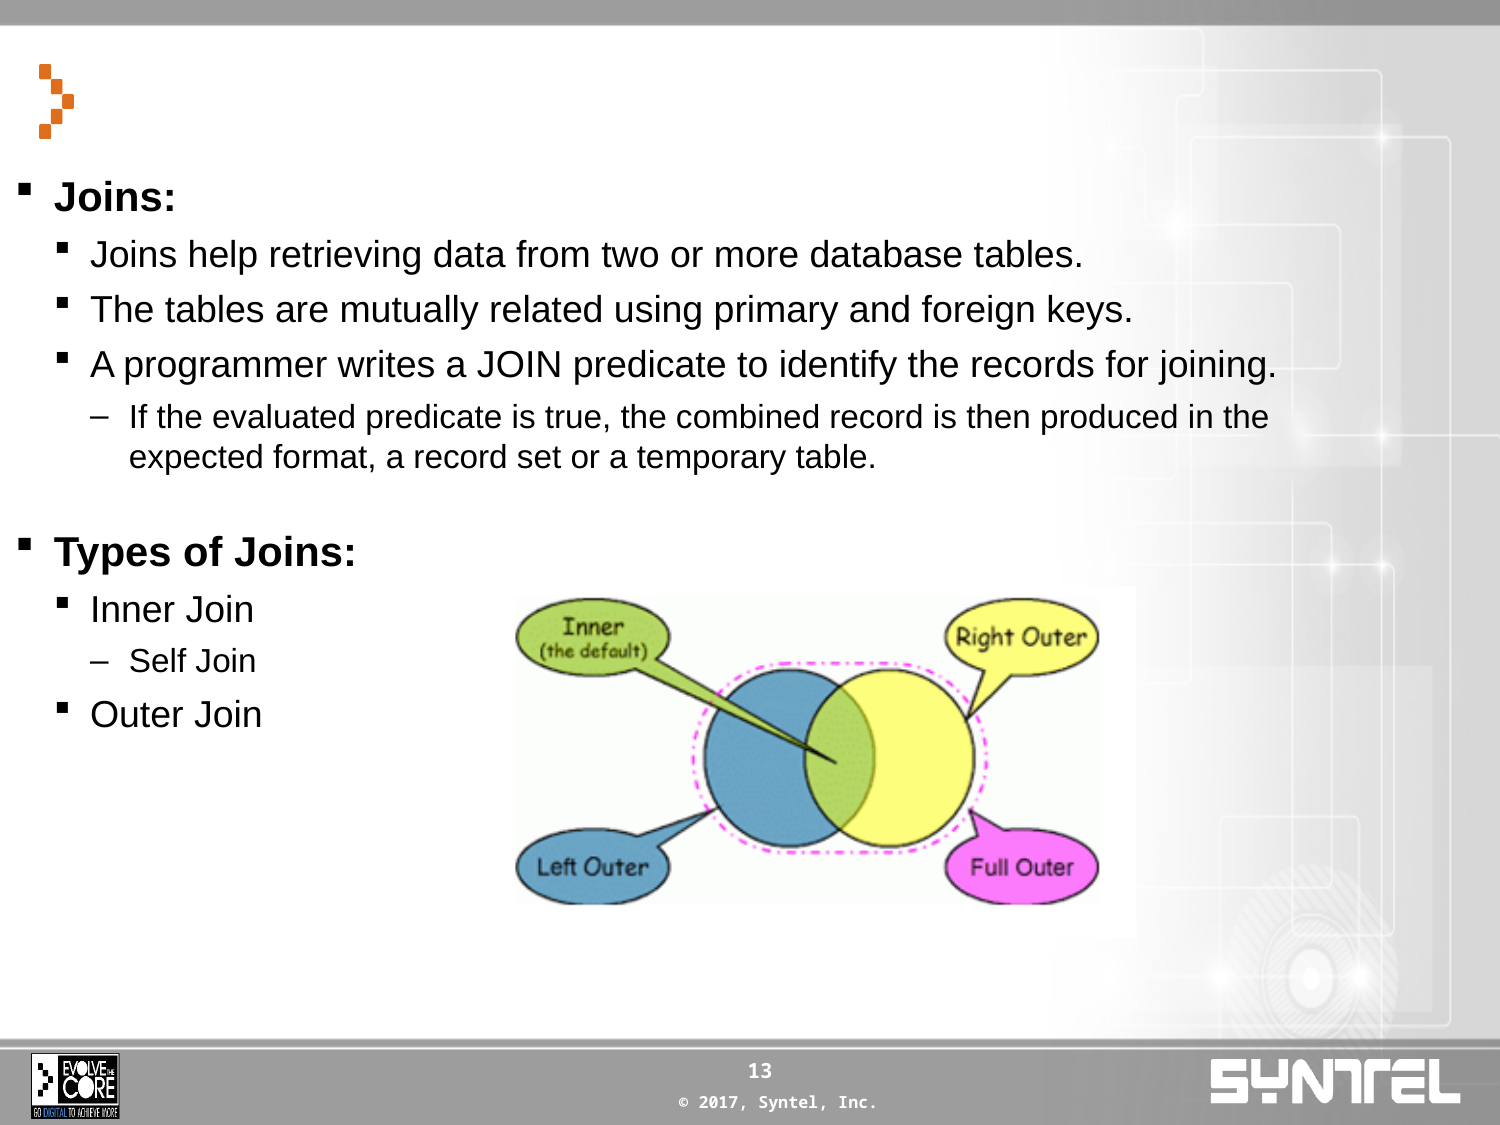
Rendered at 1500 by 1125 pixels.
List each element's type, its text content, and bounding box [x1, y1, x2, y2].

picture [0, 0, 1500, 1125]
list Joins: Joins help retrieving data from two or more database tables. The tables are mutually related using primary and foreign keys. A programmer writes a JOIN predicate to identify the records for joining. If the evaluated predicate is true, the combined record is then produced in the expected format, a record set or a temporary table. Types of Joins: Inner Join Self Join Outer Join [0, 162, 1421, 1050]
picture [487, 587, 1136, 938]
